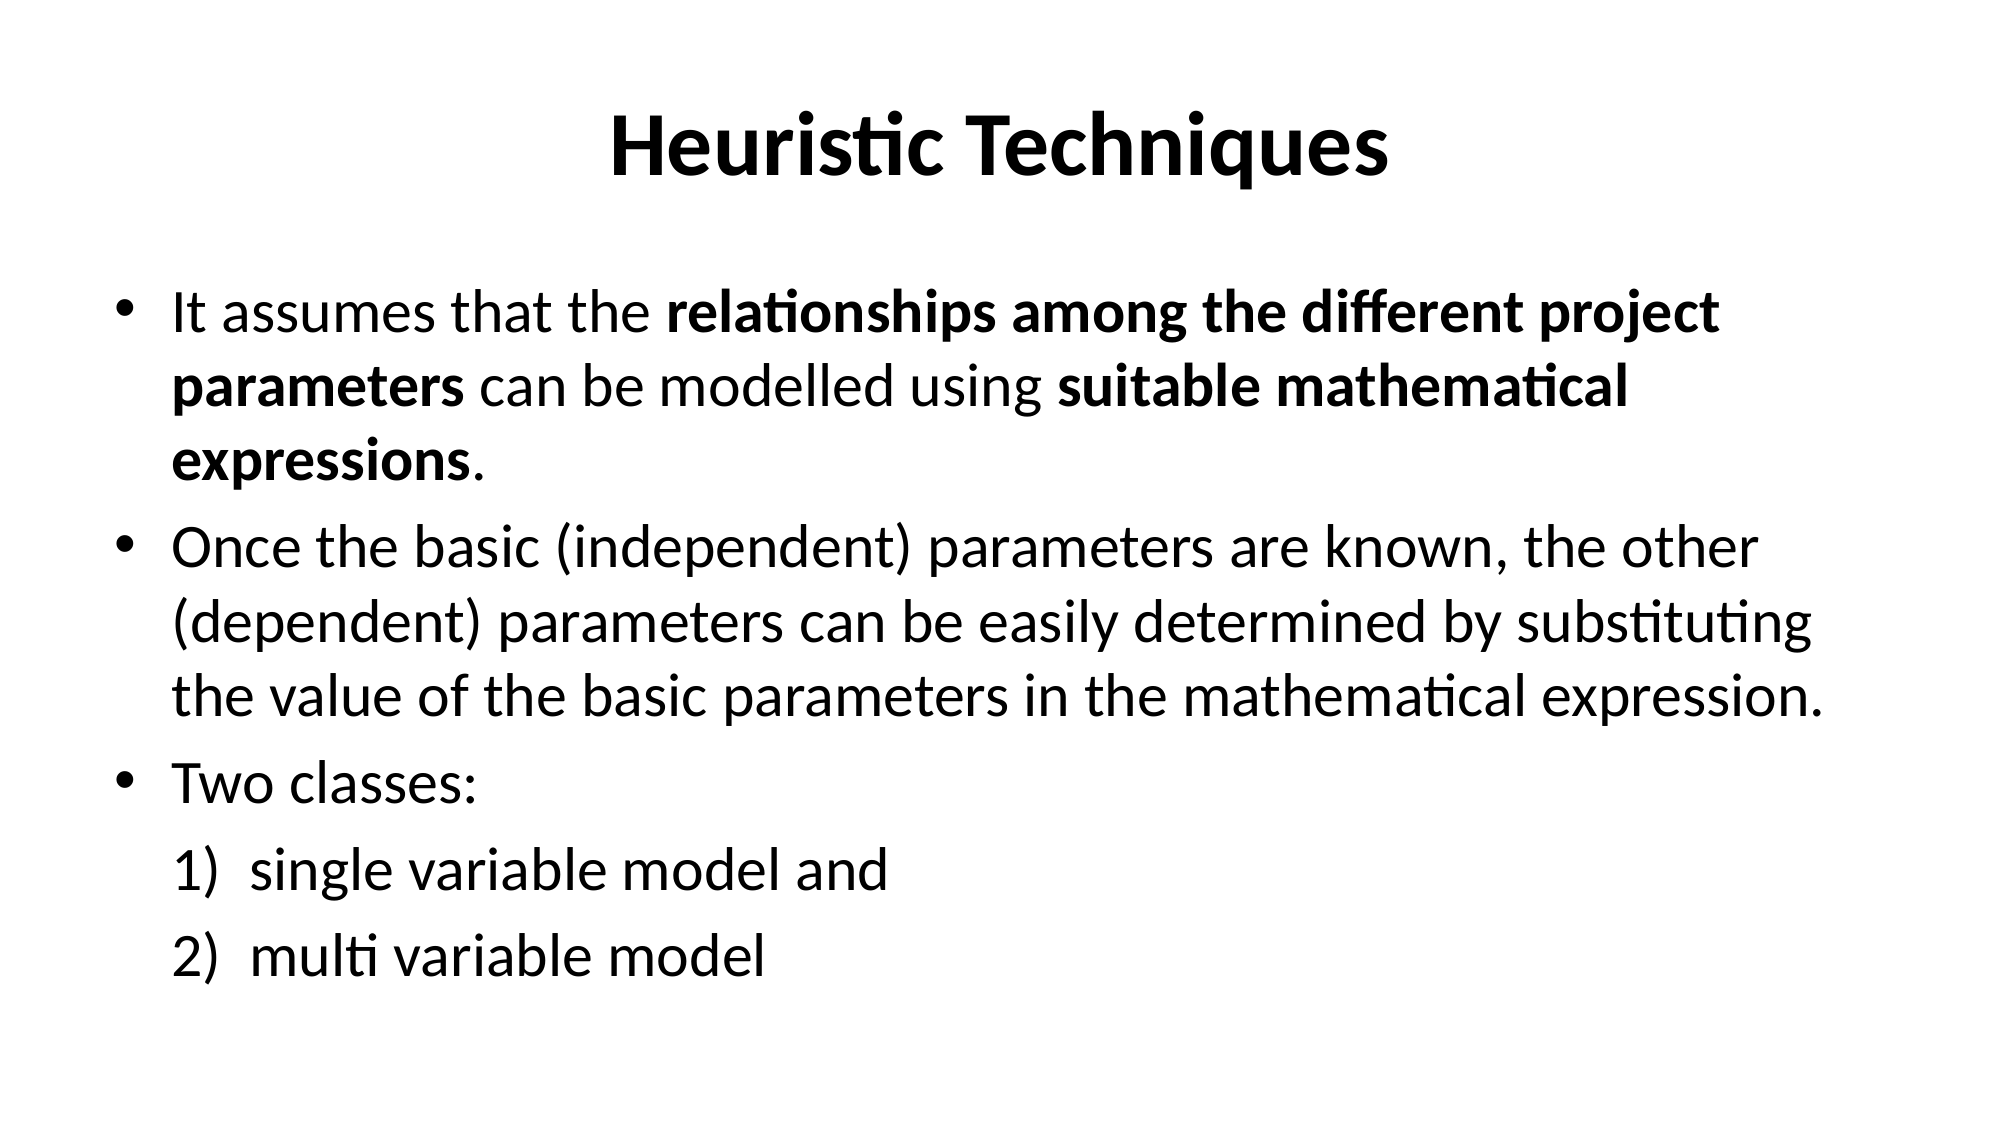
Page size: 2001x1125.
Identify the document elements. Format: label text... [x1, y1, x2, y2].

title Heuristic Techniques [99, 45, 1900, 233]
list It assumes that the relationships among the different project parameters can be modelled using suitable mathematical expressions. Once the basic (independent) parameters are known, the other (dependent) parameters can be easily determined by substituting the value of the basic parameters in the mathematical expression. Two classes: 1) single variable model and 2) multi variable model [99, 262, 1900, 1005]
